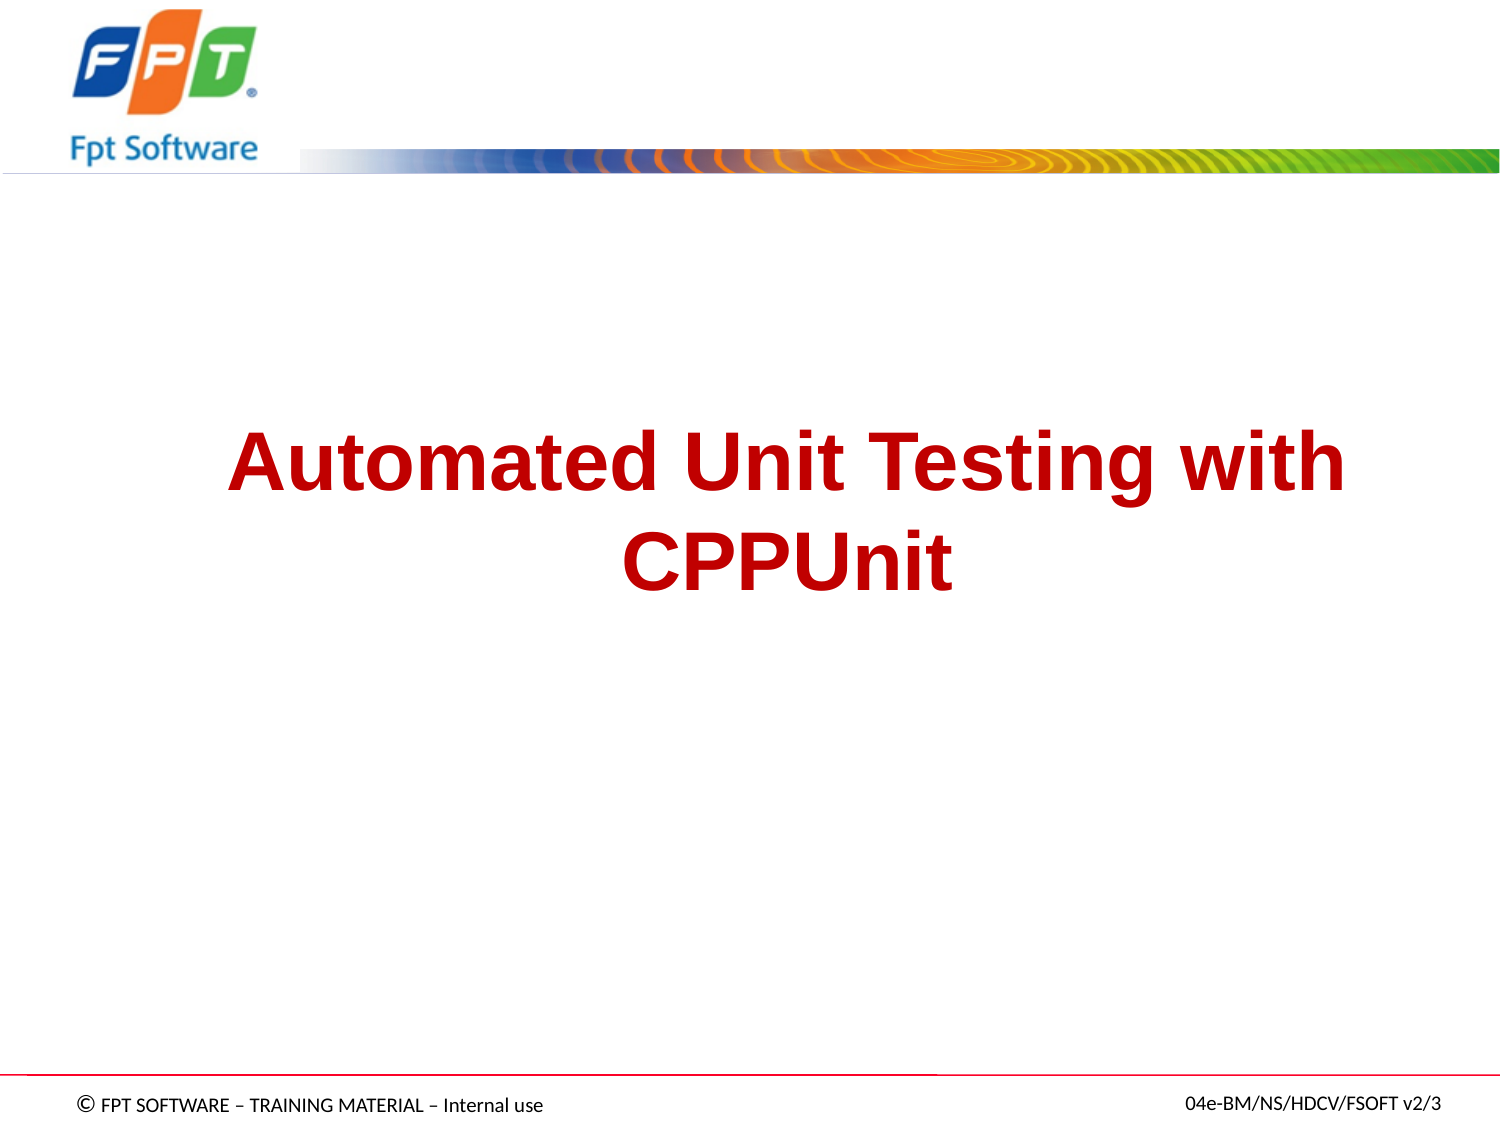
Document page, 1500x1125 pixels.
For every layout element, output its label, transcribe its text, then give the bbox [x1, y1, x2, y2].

text_box Automated Unit Testing with CPPUnit [174, 399, 1400, 615]
picture [0, 8, 1500, 300]
